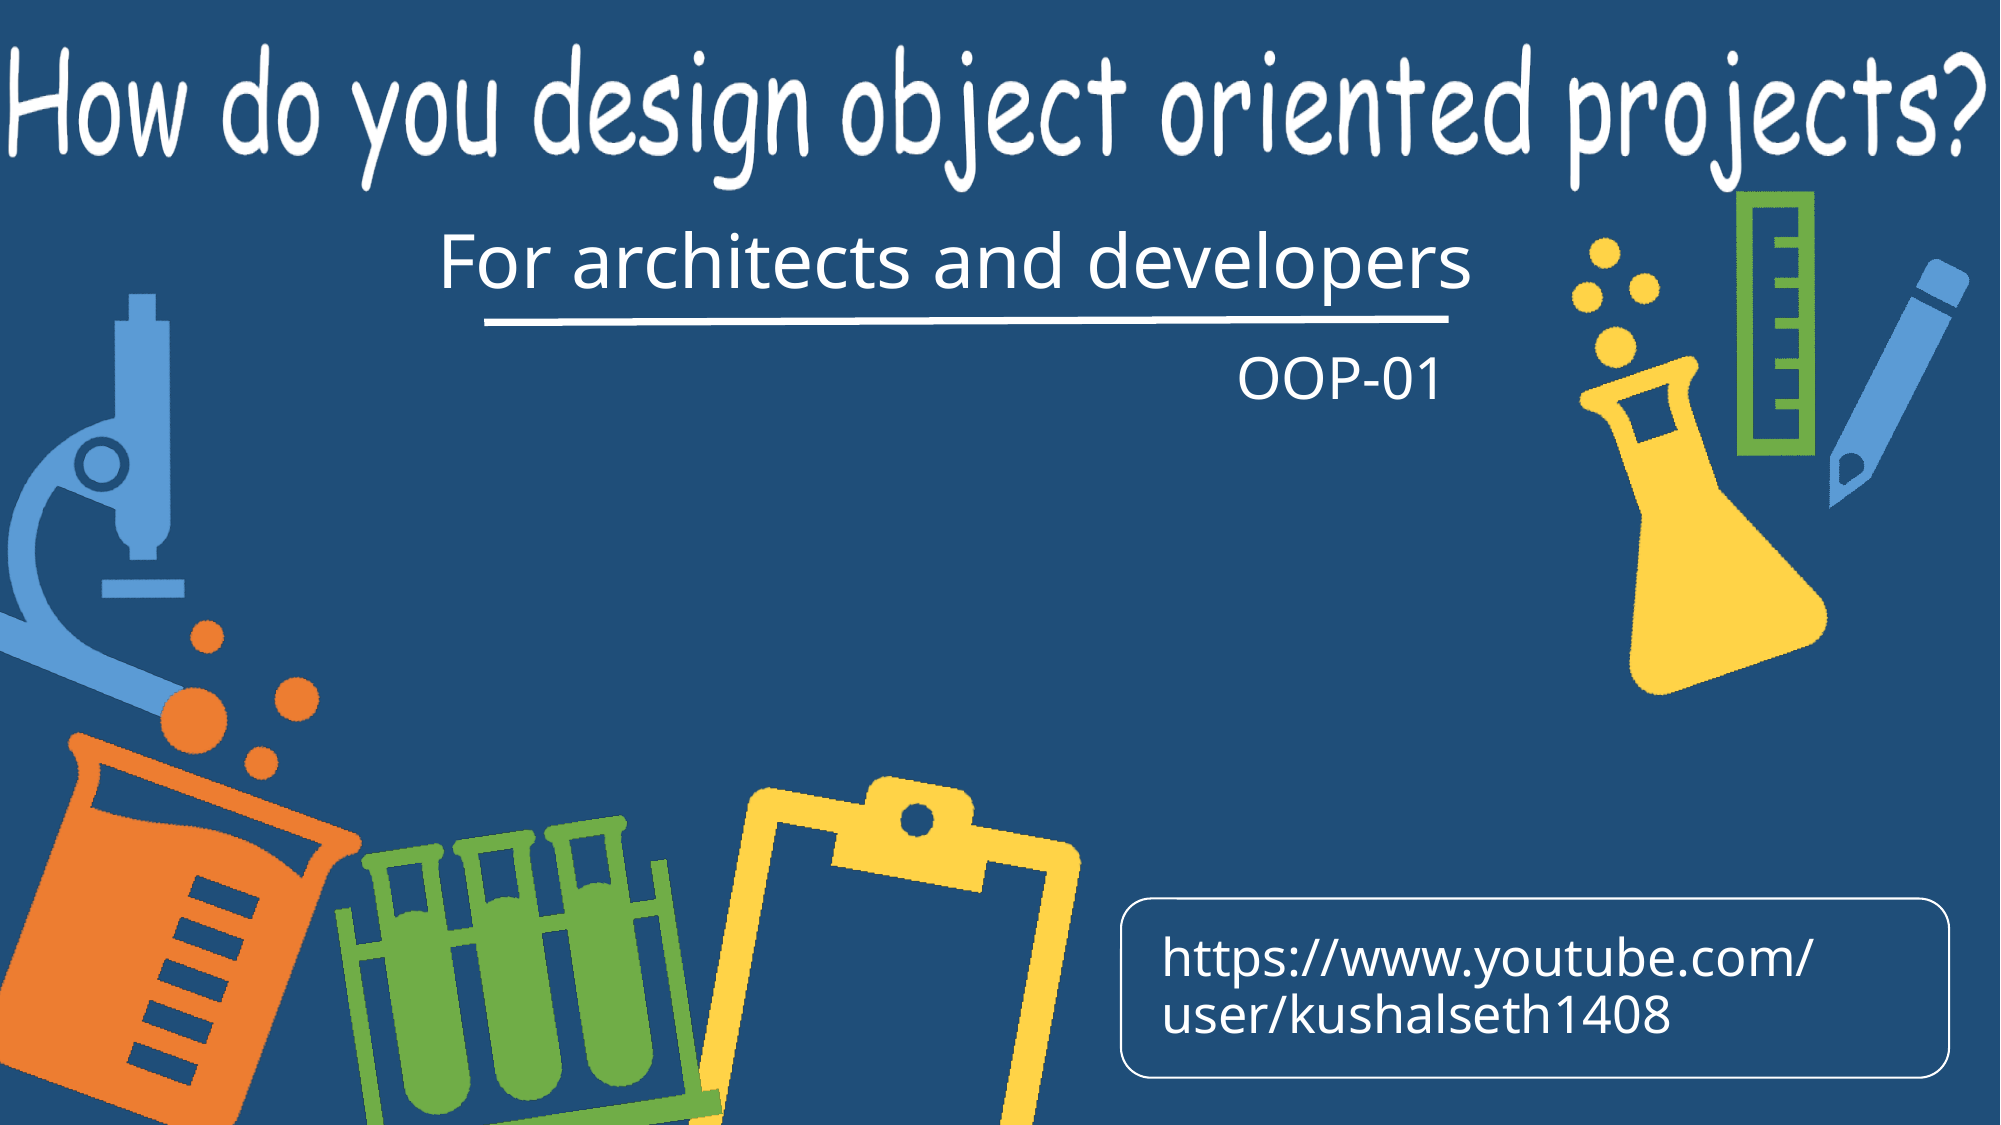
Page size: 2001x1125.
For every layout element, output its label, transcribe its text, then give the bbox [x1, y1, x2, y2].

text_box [484, 319, 1416, 323]
subtitle For architects and developers [163, 270, 1416, 377]
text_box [1121, 898, 1950, 1078]
picture [0, 0, 2000, 1125]
text_box OOP-01 [547, 341, 1416, 502]
